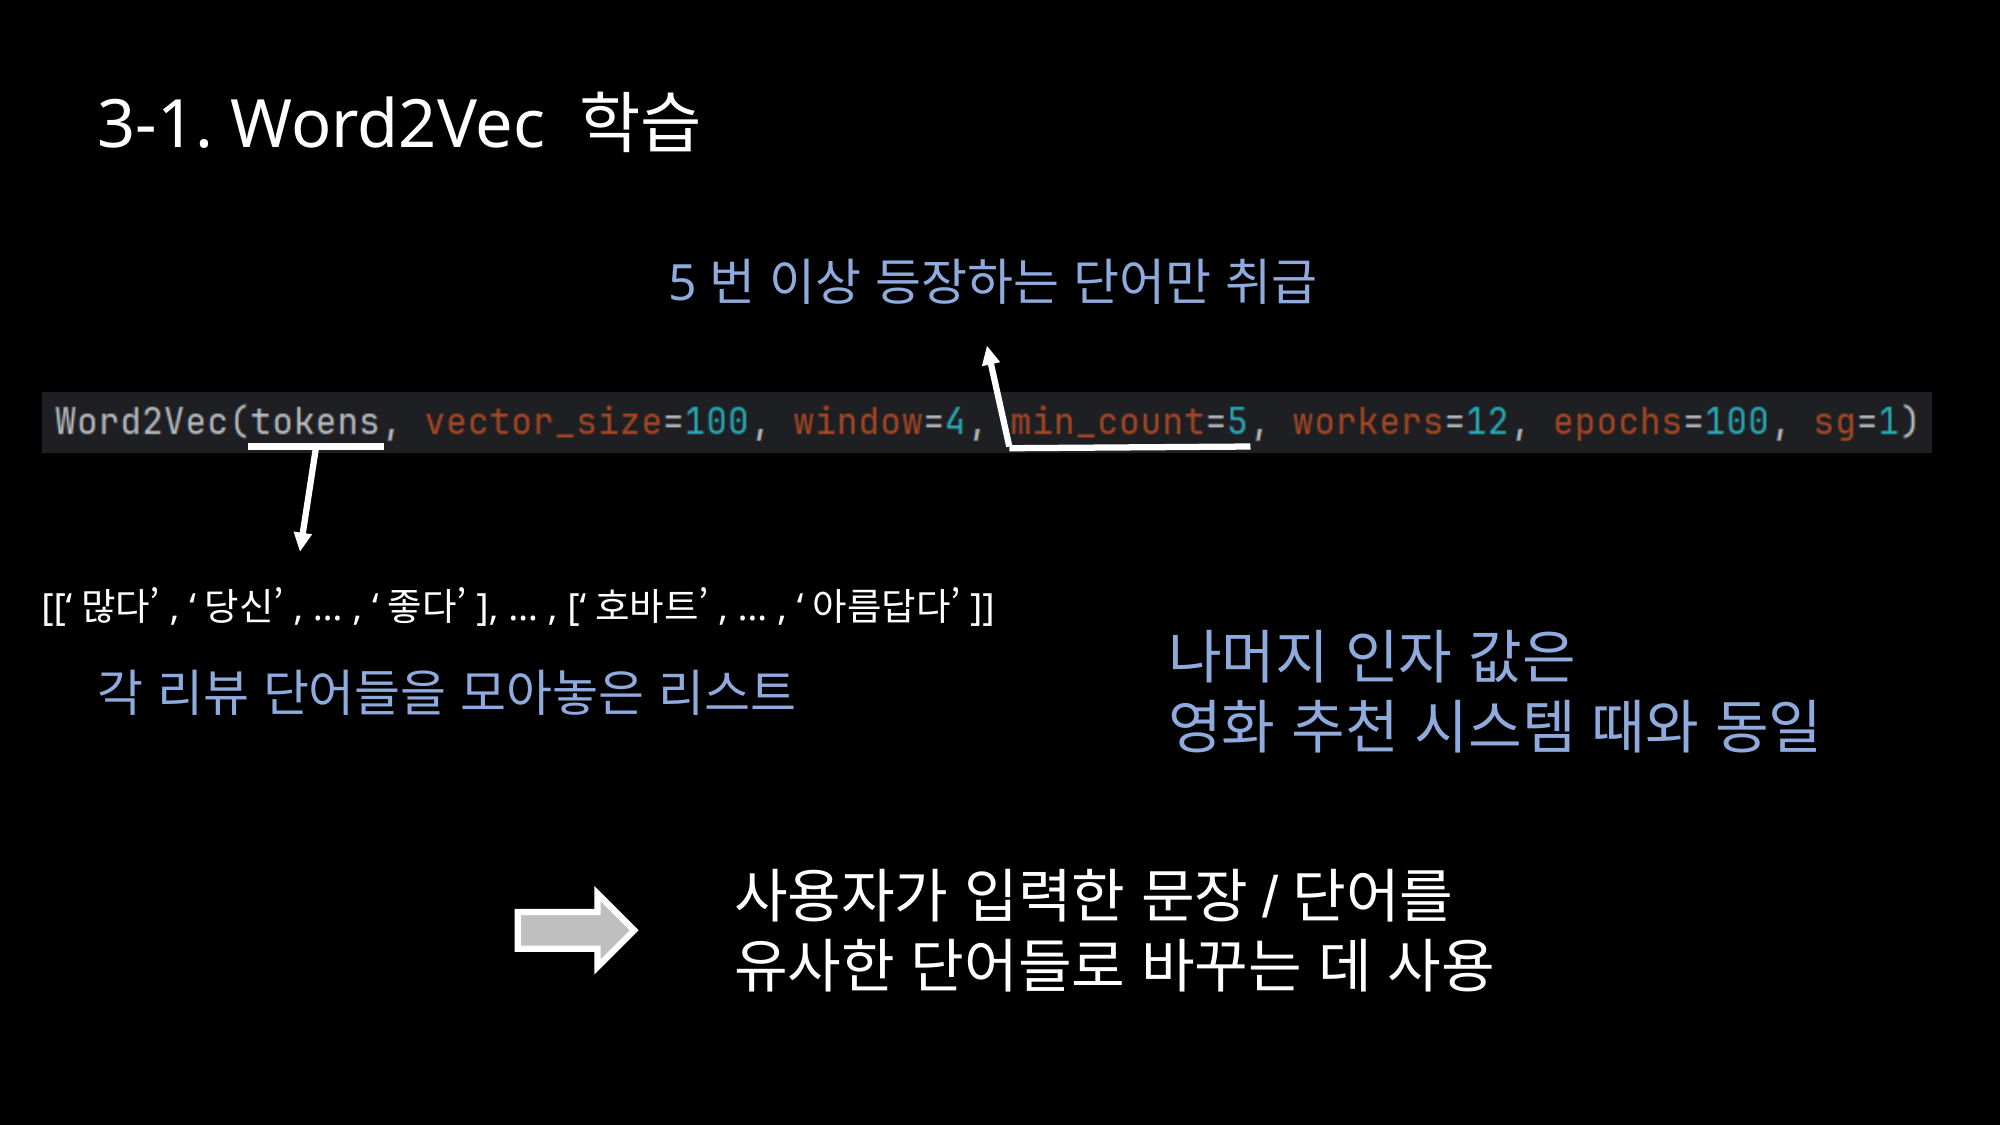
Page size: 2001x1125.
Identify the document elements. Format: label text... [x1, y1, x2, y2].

text_box 5번 이상 등장하는 단어만 취급 [653, 243, 1332, 318]
text_box 각 리뷰 단어들을 모아놓은 리스트 [82, 653, 813, 729]
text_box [299, 447, 317, 552]
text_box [986, 345, 1010, 447]
picture [42, 392, 1932, 453]
text_box 사용자가 입력한 문장/단어를 유사한 단어들로 바꾸는 데 사용 [719, 852, 1510, 1007]
text_box 나머지 인자 값은 영화 추천 시스템 때와 동일 [1153, 613, 1837, 768]
text_box [516, 891, 636, 970]
text_box [[‘많다’, ‘당신’, … , ‘좋다’], … , [‘호바트’, … , ‘아름답다’]] [26, 575, 1010, 635]
text_box 3-1. Word2Vec 학습 [82, 73, 718, 169]
